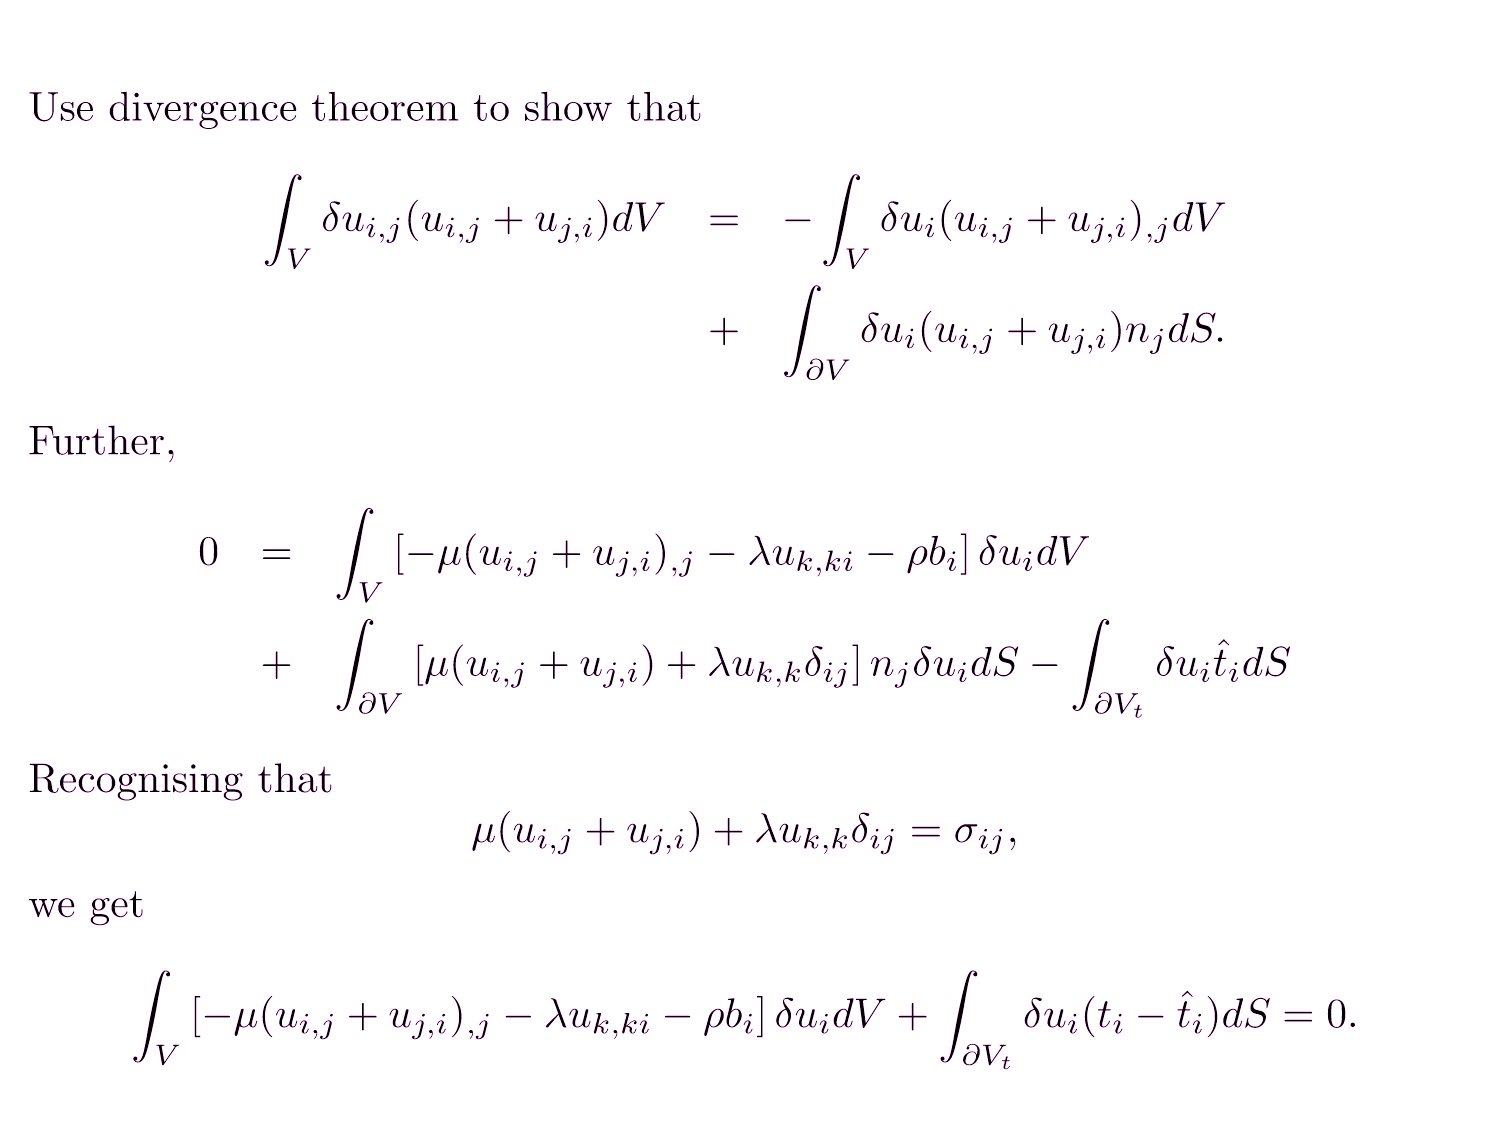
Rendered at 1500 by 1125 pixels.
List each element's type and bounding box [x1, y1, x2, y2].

picture [24, 88, 1359, 1073]
